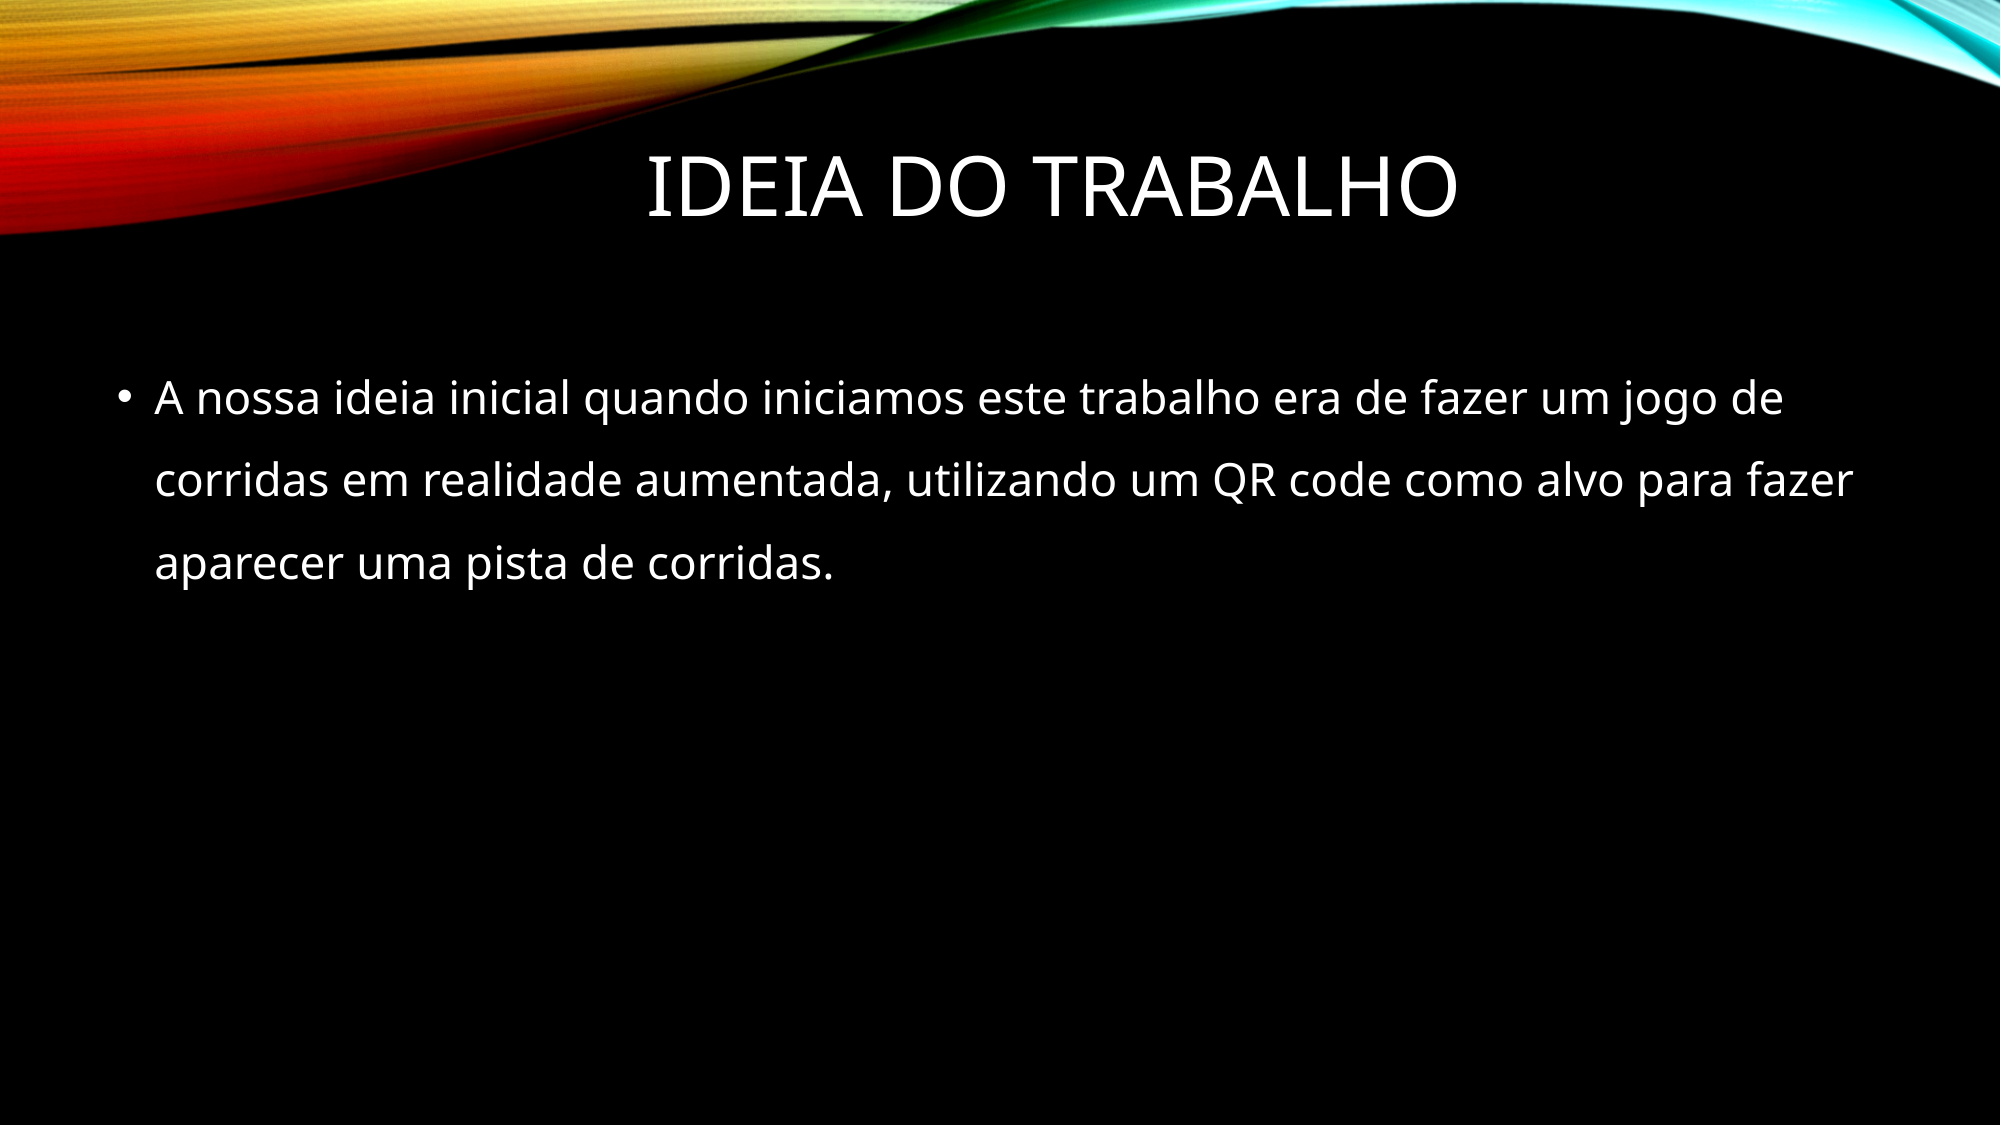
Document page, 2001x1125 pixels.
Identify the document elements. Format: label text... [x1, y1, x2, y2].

picture [0, 0, 2000, 237]
title Ideia do Trabalho [347, 83, 1761, 296]
list A nossa ideia inicial quando iniciamos este trabalho era de fazer um jogo de corridas em realidade aumentada, utilizando um QR code como alvo para fazer aparecer uma pista de corridas. [101, 333, 1877, 994]
